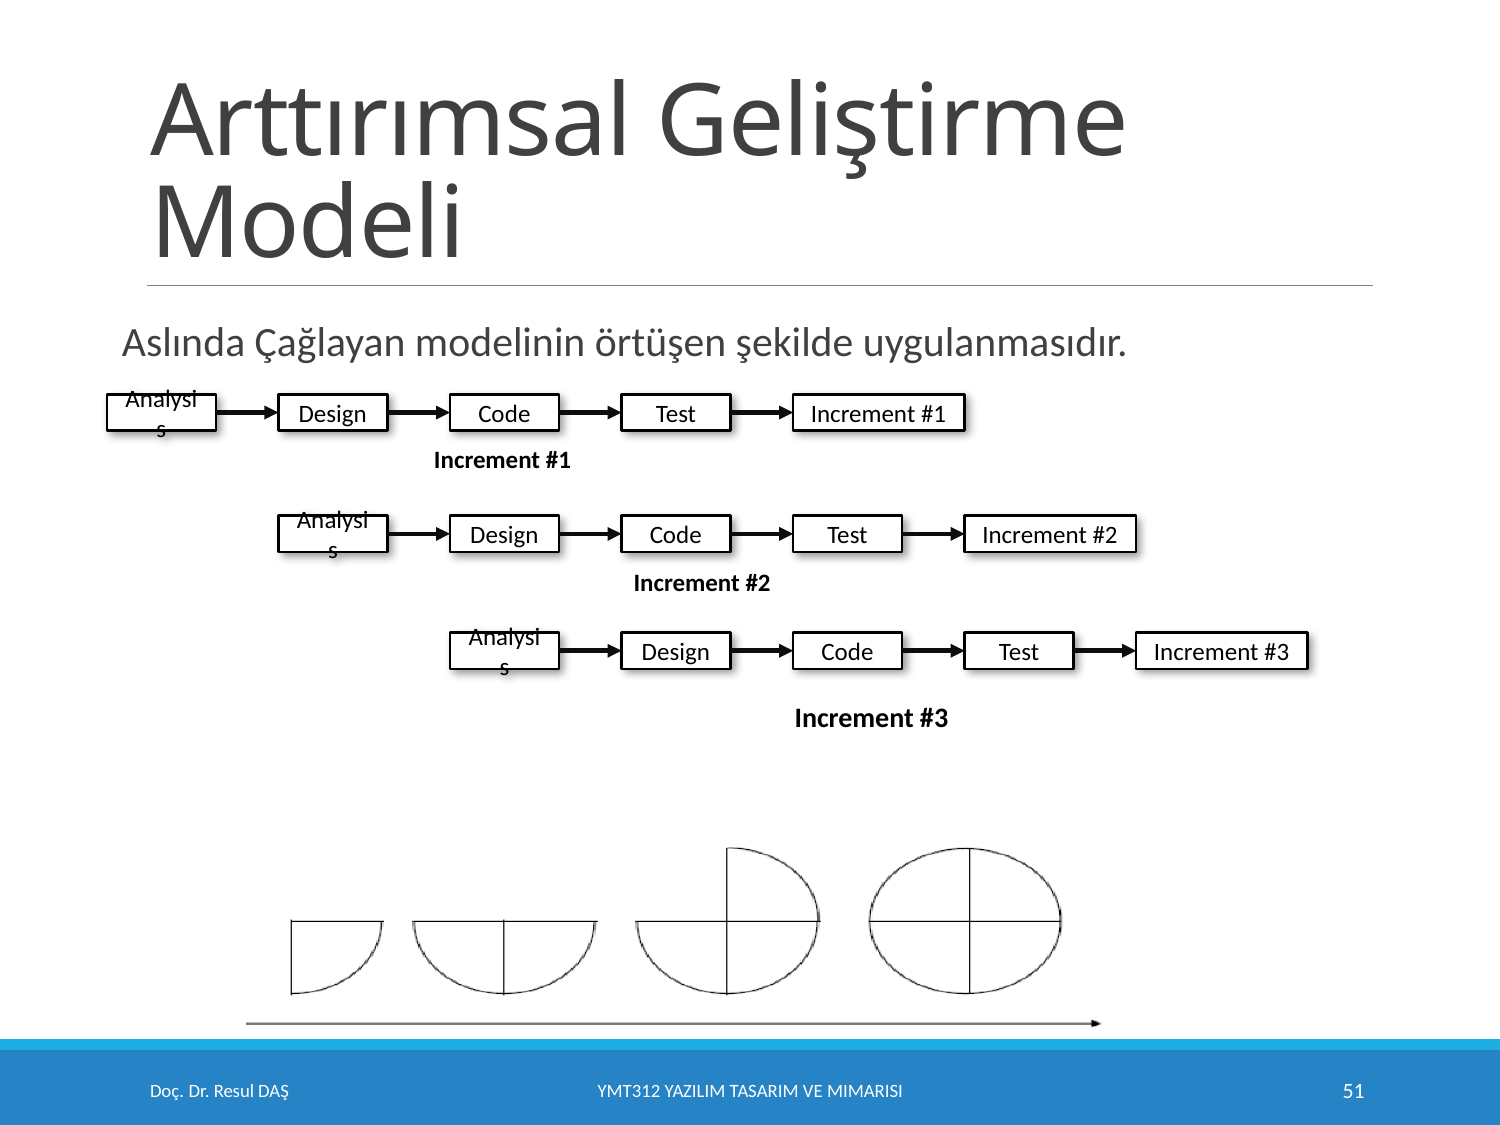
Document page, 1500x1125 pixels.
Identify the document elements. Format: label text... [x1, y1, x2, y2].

title Arttırımsal Geliştirme Modeli [135, 47, 1373, 285]
footer YMT312 Yazılım Tasarım ve Mimarisi [453, 1059, 1047, 1120]
slide_number Doç. Dr. Resul DAŞ [135, 1059, 440, 1120]
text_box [106, 393, 1309, 670]
slide_number 51 [1218, 1059, 1380, 1120]
list Aslında Çağlayan modelinin örtüşen şekilde uygulanmasıdır. [106, 312, 1401, 446]
picture [225, 839, 1126, 1030]
text_box Increment #3 [779, 691, 964, 741]
